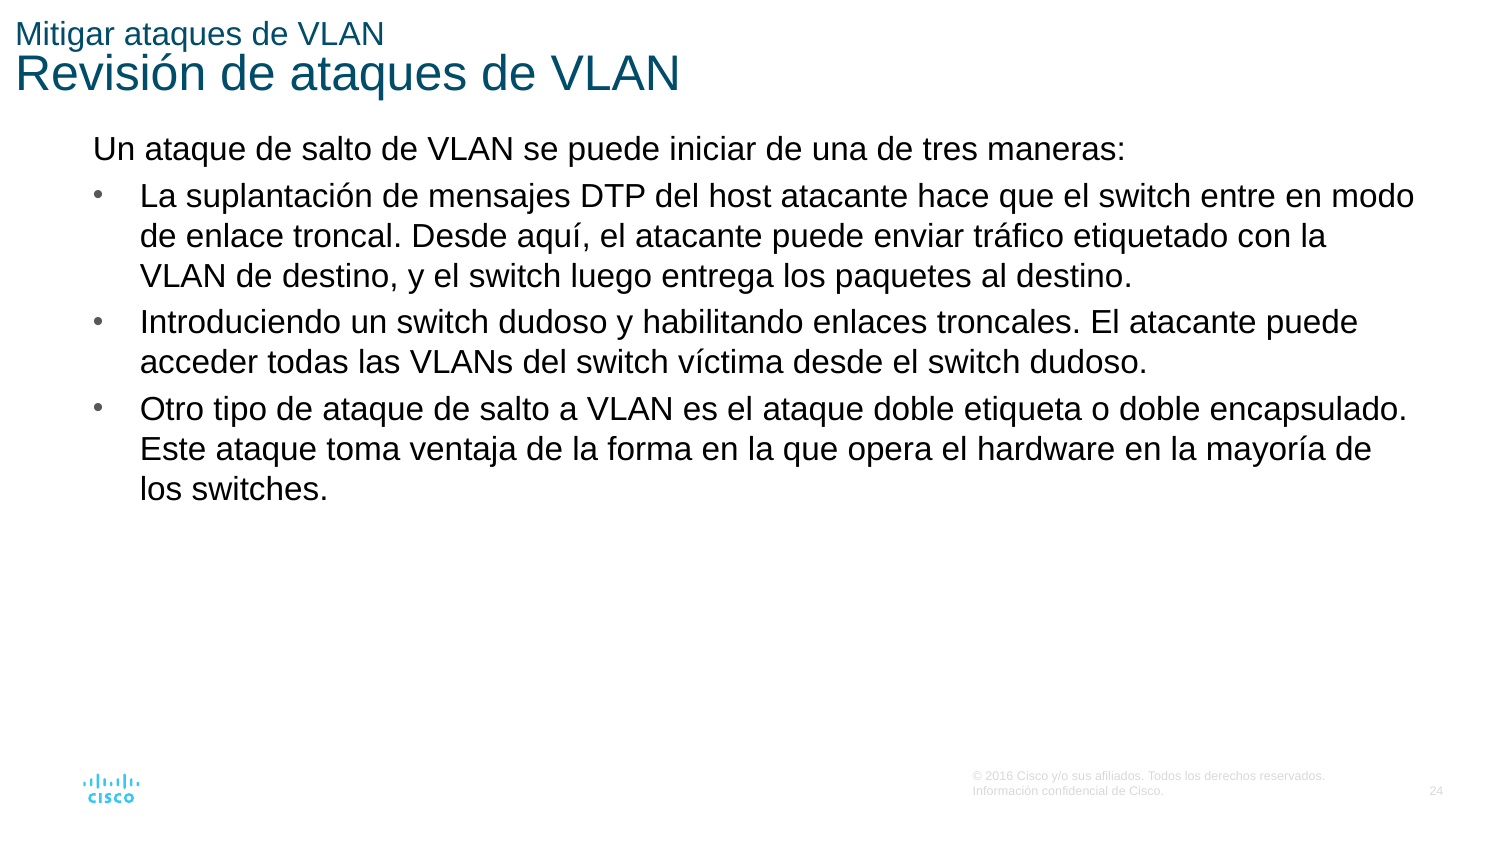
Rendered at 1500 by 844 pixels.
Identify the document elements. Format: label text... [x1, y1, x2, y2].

list Un ataque de salto de VLAN se puede iniciar de una de tres maneras: La suplantación de mensajes DTP del host atacante hace que el switch entre en modo de enlace troncal. Desde aquí, el atacante puede enviar tráfico etiquetado con la VLAN de destino, y el switch luego entrega los paquetes al destino. Introduciendo un switch dudoso y habilitando enlaces troncales. El atacante puede acceder todas las VLANs del switch víctima desde el switch dudoso. Otro tipo de ataque de salto a VLAN es el ataque doble etiqueta o doble encapsulado. Este ataque toma ventaja de la forma en la que opera el hardware en la mayoría de los switches. [77, 120, 1437, 726]
title Mitigar ataques de VLAN Revisión de ataques de VLAN [0, 0, 1369, 121]
